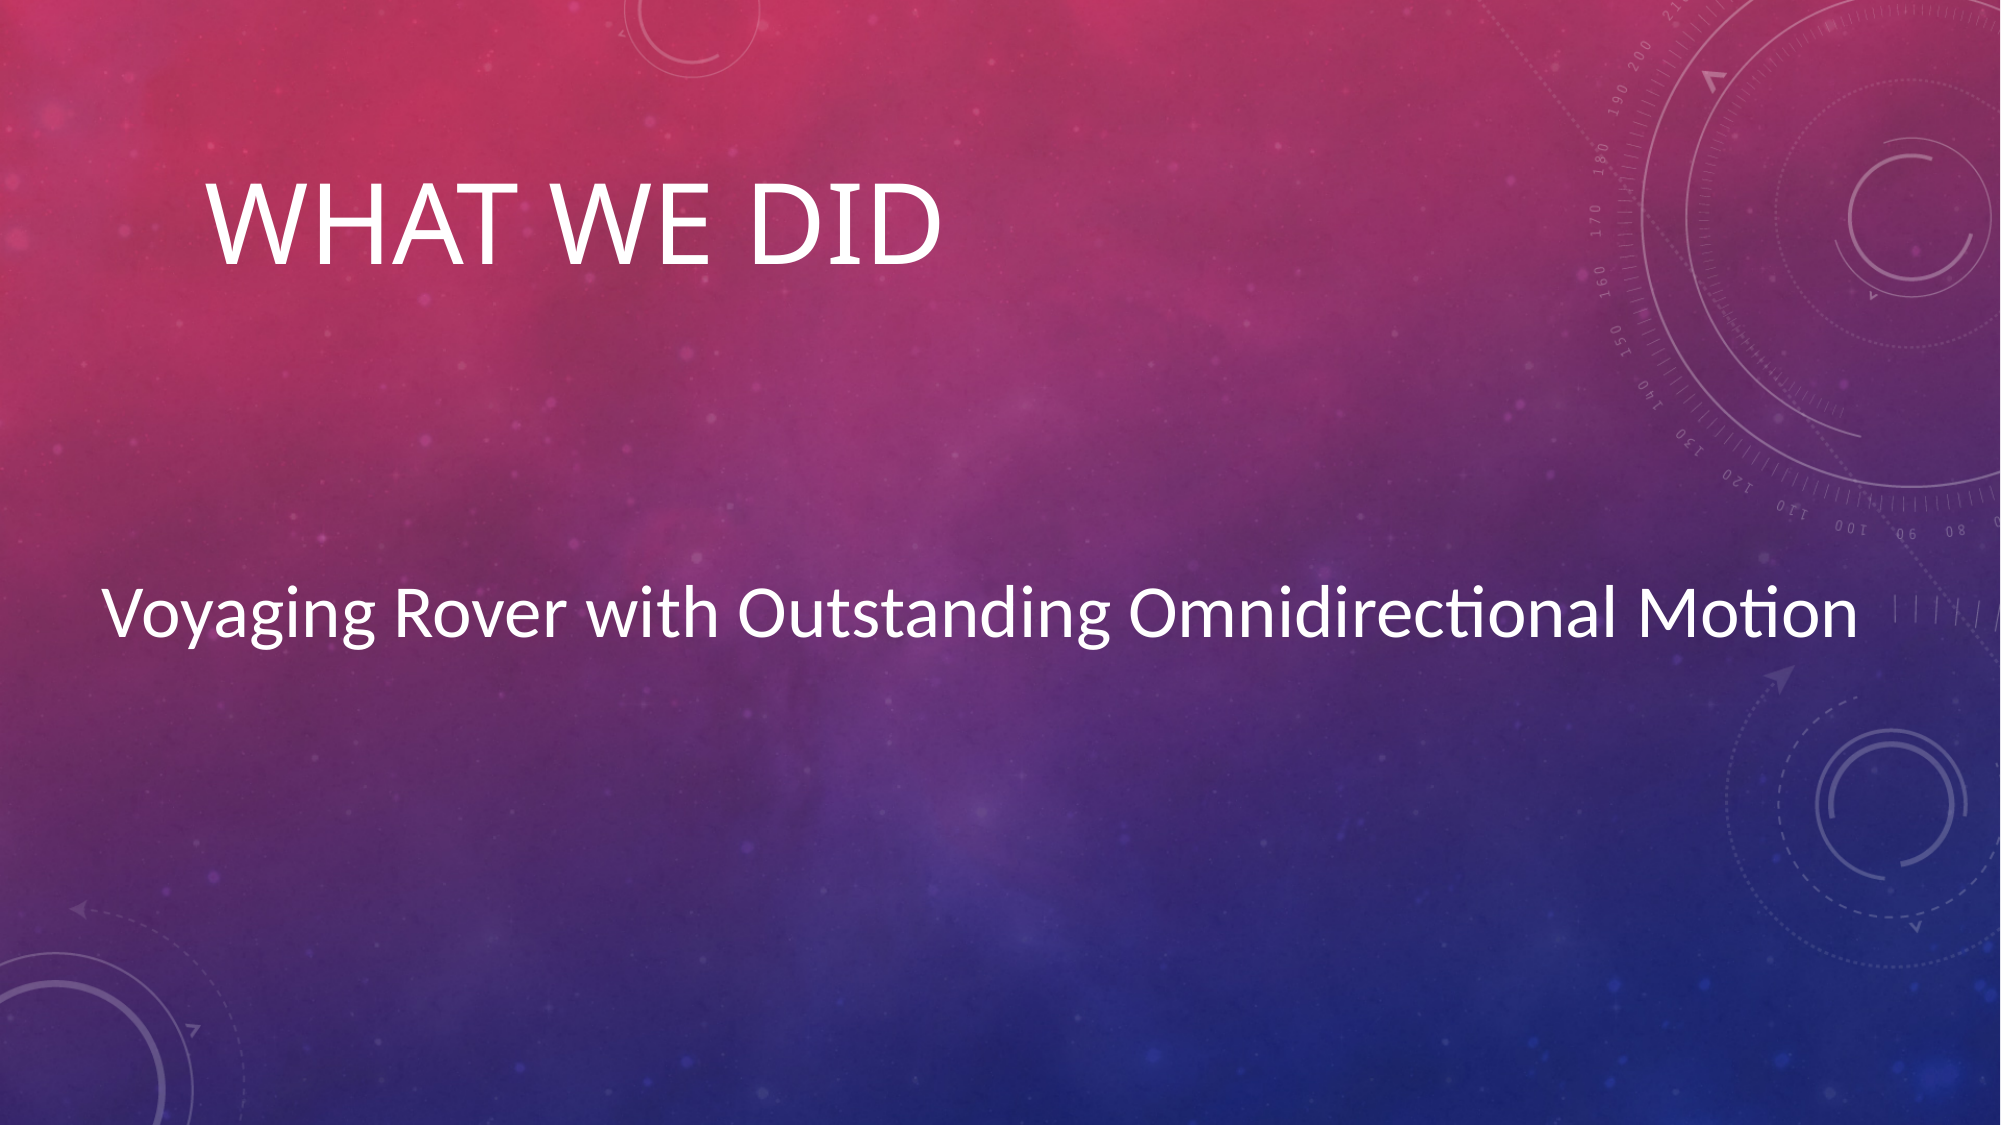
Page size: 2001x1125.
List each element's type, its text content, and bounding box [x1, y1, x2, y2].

picture [0, 0, 2001, 1125]
list Voyaging Rover with Outstanding Omnidirectional Motion [86, 292, 1915, 922]
title WHAT WE DID [189, 99, 1593, 292]
